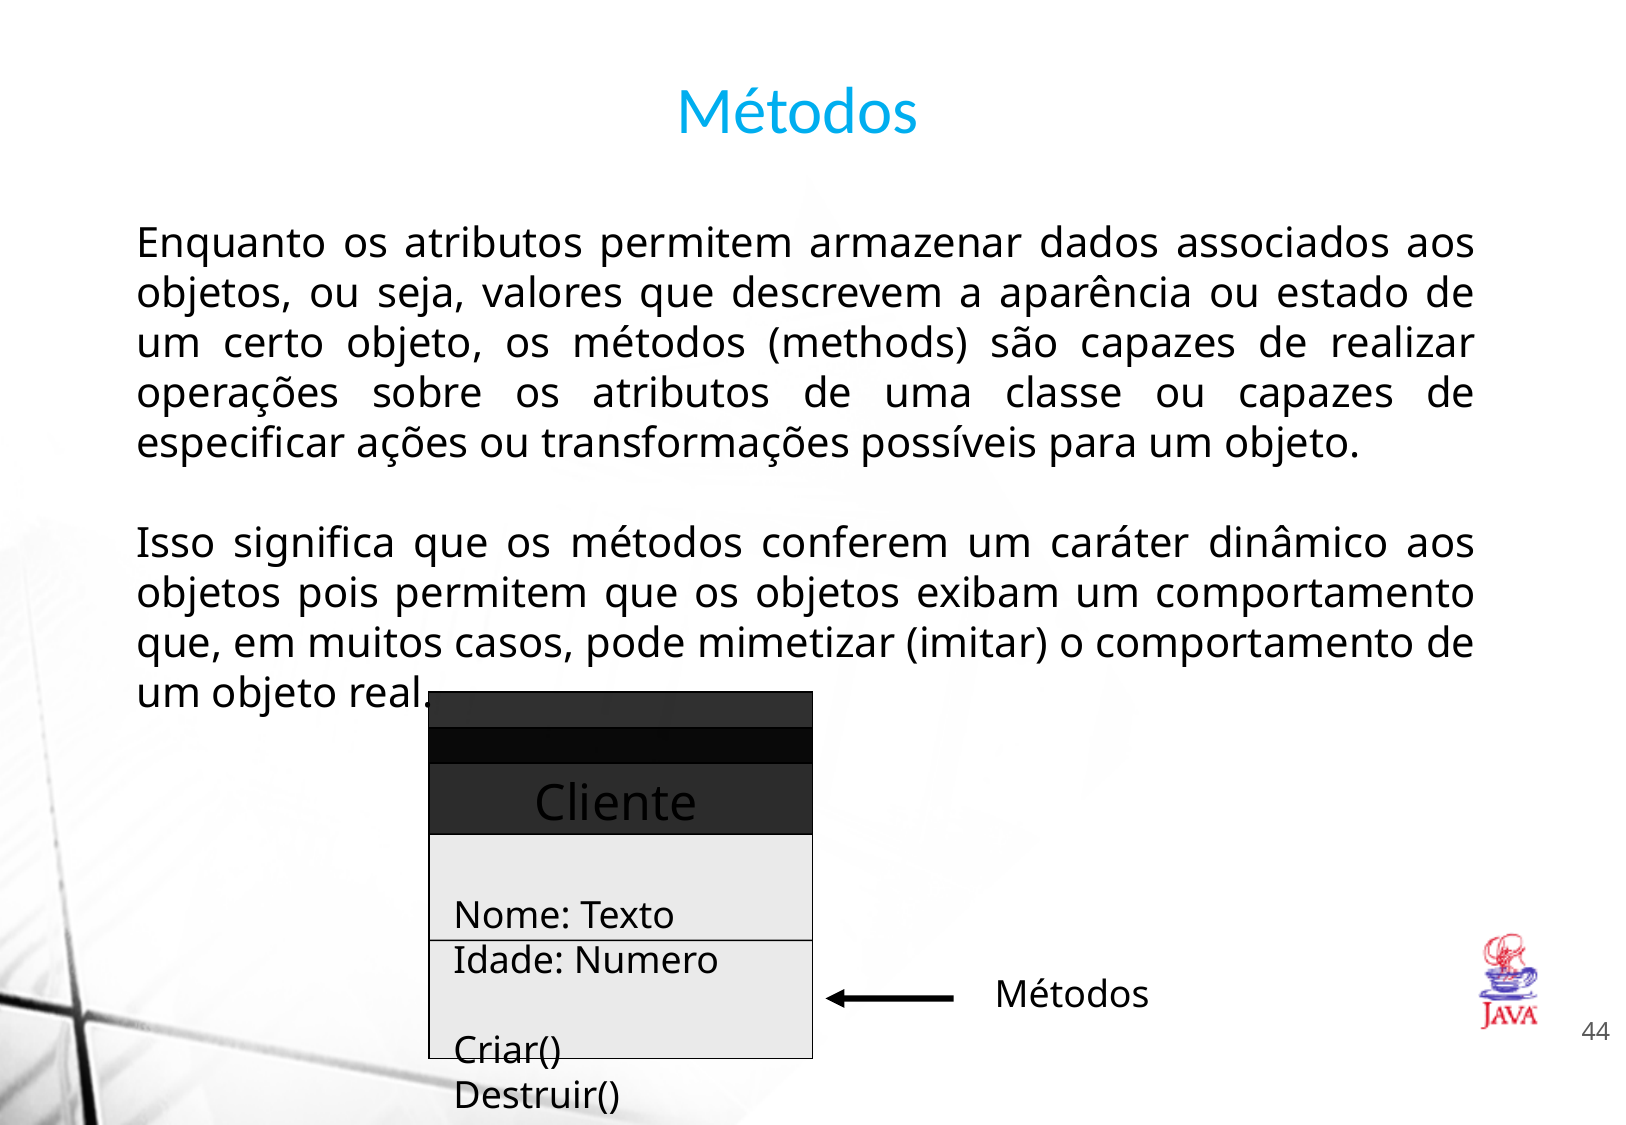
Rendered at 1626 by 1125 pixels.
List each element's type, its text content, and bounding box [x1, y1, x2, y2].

picture [0, 0, 1626, 1125]
text_box Enquanto os atributos permitem armazenar dados associados aos objetos, ou seja, valores que descrevem a aparência ou estado de um certo objeto, os métodos (methods) são capazes de realizar operações sobre os atributos de uma classe ou capazes de especificar ações ou transformações possíveis para um objeto. Isso significa que os métodos conferem um caráter dinâmico aos objetos pois permitem que os objetos exibam um comportamento que, em muitos casos, pode mimetizar (imitar) o comportamento de um objeto real. [121, 208, 1491, 724]
text_box Cliente Nome: Texto Idade: Numero Criar() Destruir() [428, 941, 813, 1059]
text_box [428, 728, 813, 835]
text_box [825, 992, 954, 1005]
text_box 44 [1462, 1009, 1625, 1055]
text_box Cliente Nome: Texto Idade: Numero Criar() Destruir() [428, 835, 813, 940]
text_box Métodos [66, 42, 1529, 170]
text_box [428, 692, 813, 728]
text_box Métodos [979, 963, 1148, 1023]
